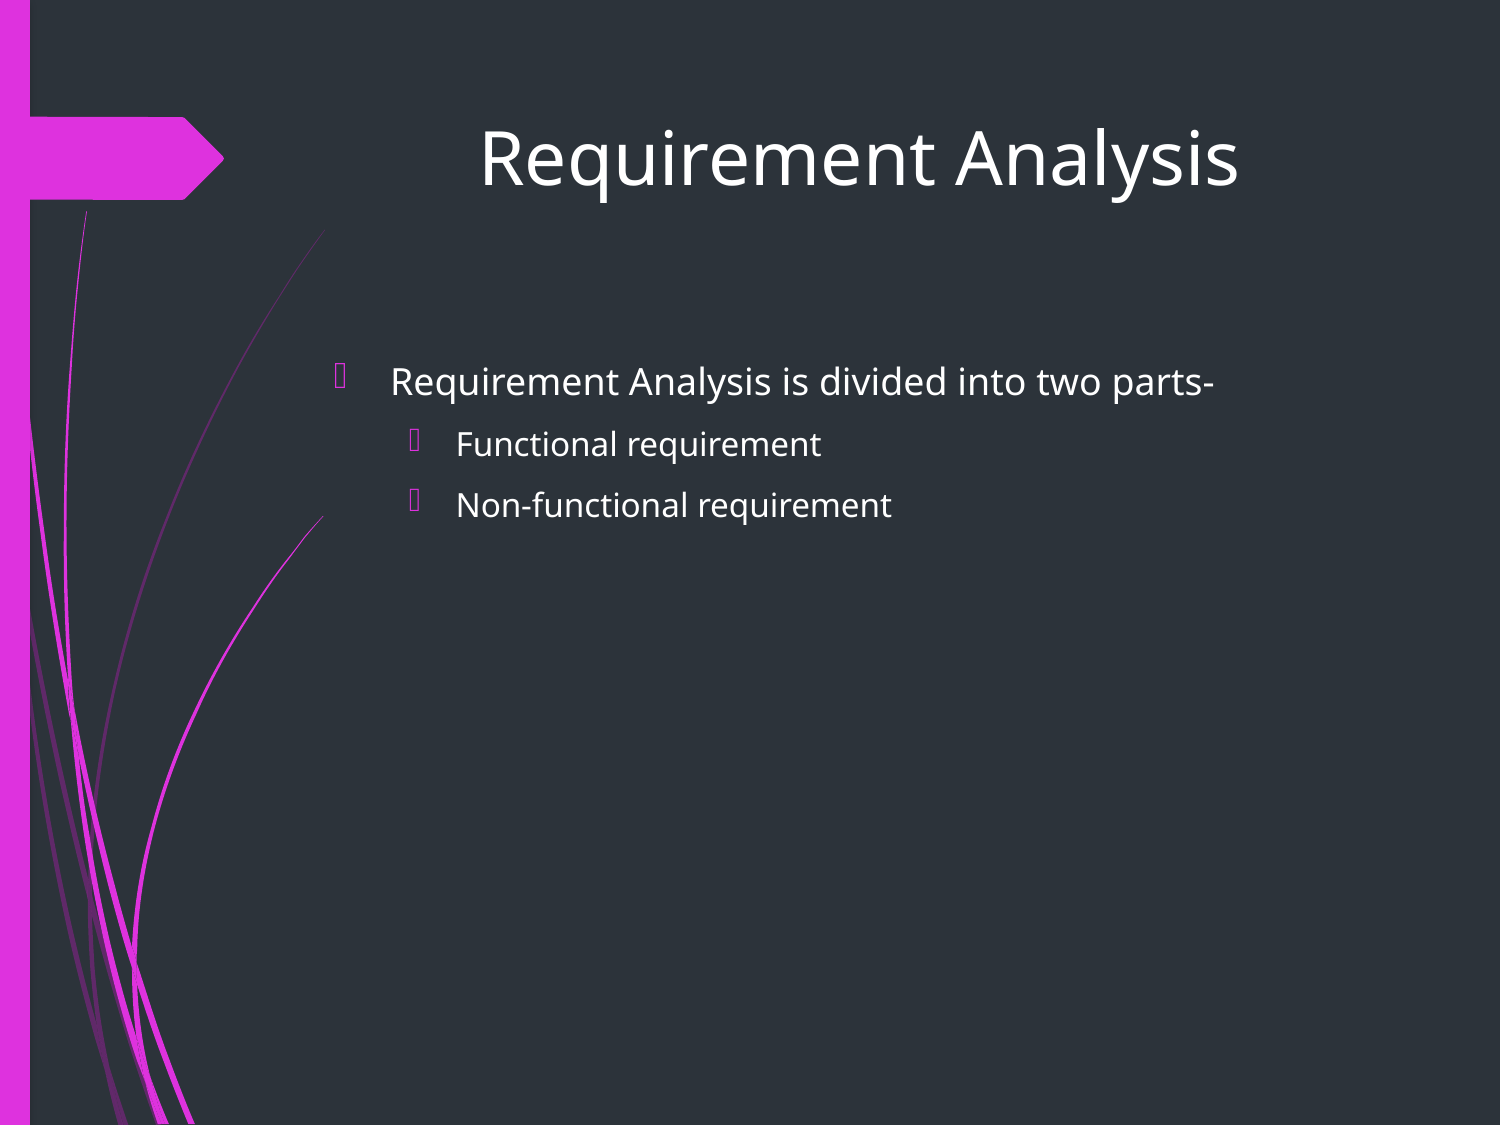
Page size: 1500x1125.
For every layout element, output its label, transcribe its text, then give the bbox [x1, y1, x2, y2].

title Requirement Analysis [319, 102, 1400, 313]
list Requirement Analysis is divided into two parts- Functional requirement Non-functional requirement [318, 350, 1400, 970]
